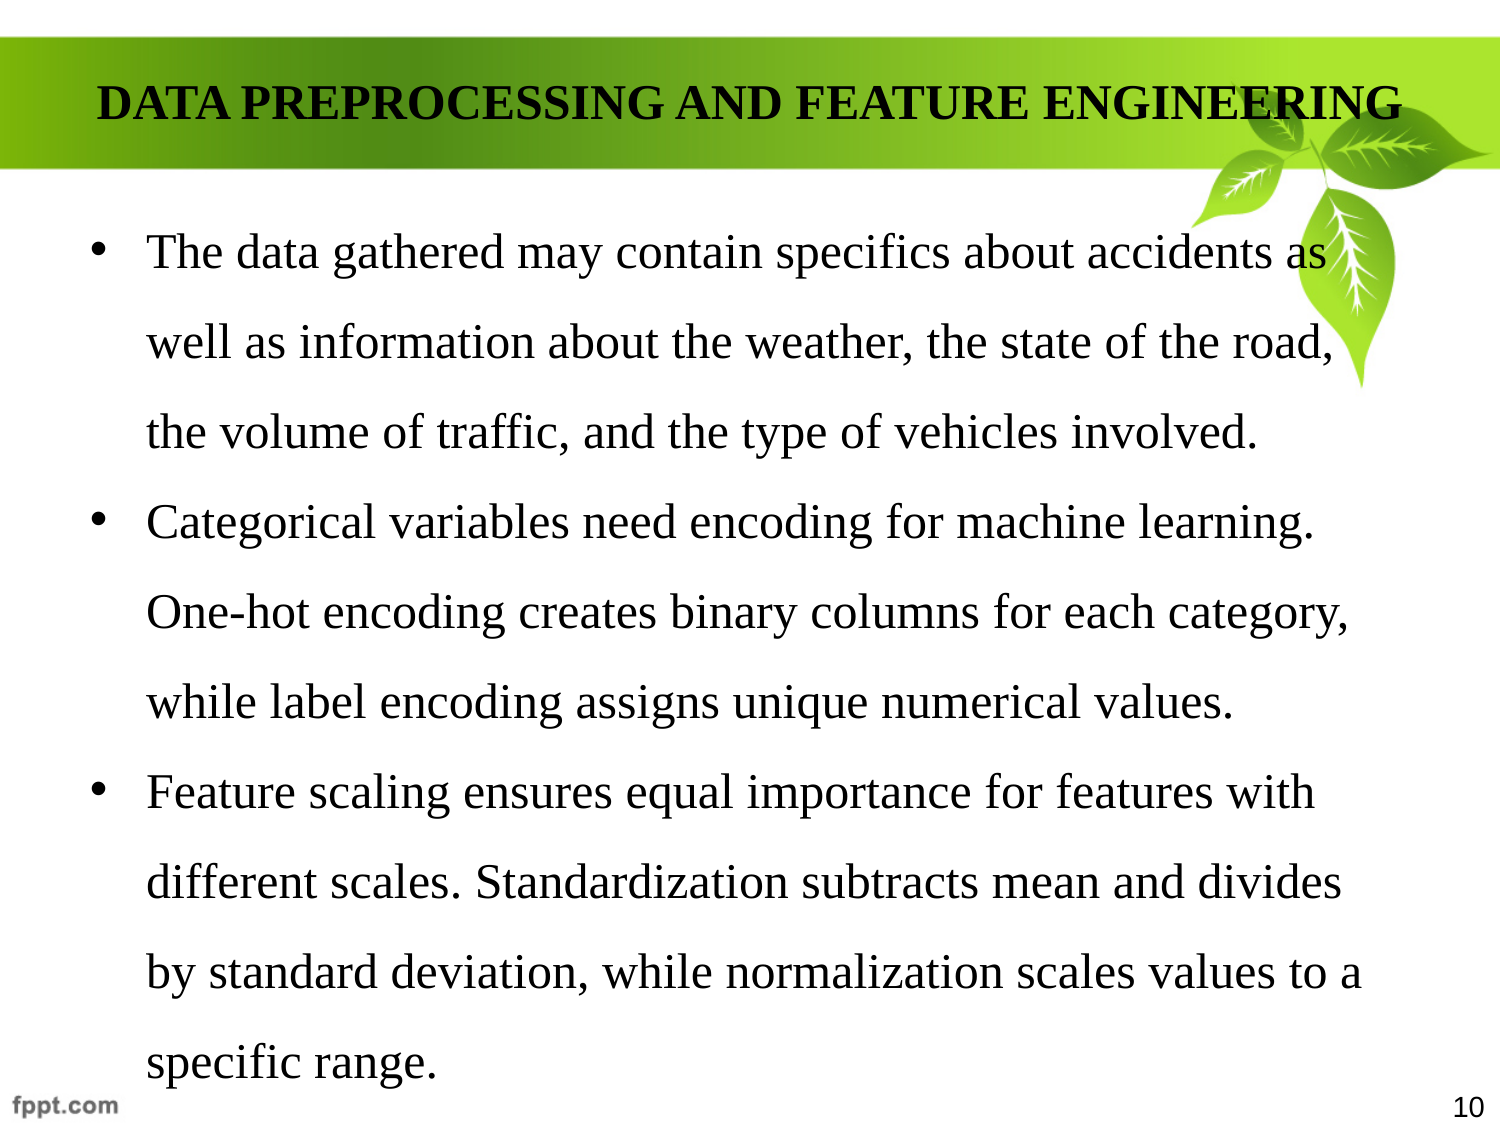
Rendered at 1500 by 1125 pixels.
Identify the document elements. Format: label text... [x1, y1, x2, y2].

slide_number 10 [1149, 1080, 1500, 1125]
text_box The data gathered may contain specifics about accidents as well as information about the weather, the state of the road, the volume of traffic, and the type of vehicles involved. Categorical variables need encoding for machine learning. One-hot encoding creates binary columns for each category, while label encoding assigns unique numerical values. Feature scaling ensures equal importance for features with different scales. Standardization subtracts mean and divides by standard deviation, while normalization scales values to a specific range. [75, 181, 1388, 1096]
title DATA PREPROCESSING AND FEATURE ENGINEERING [74, 22, 1426, 178]
picture [0, 0, 1500, 1125]
